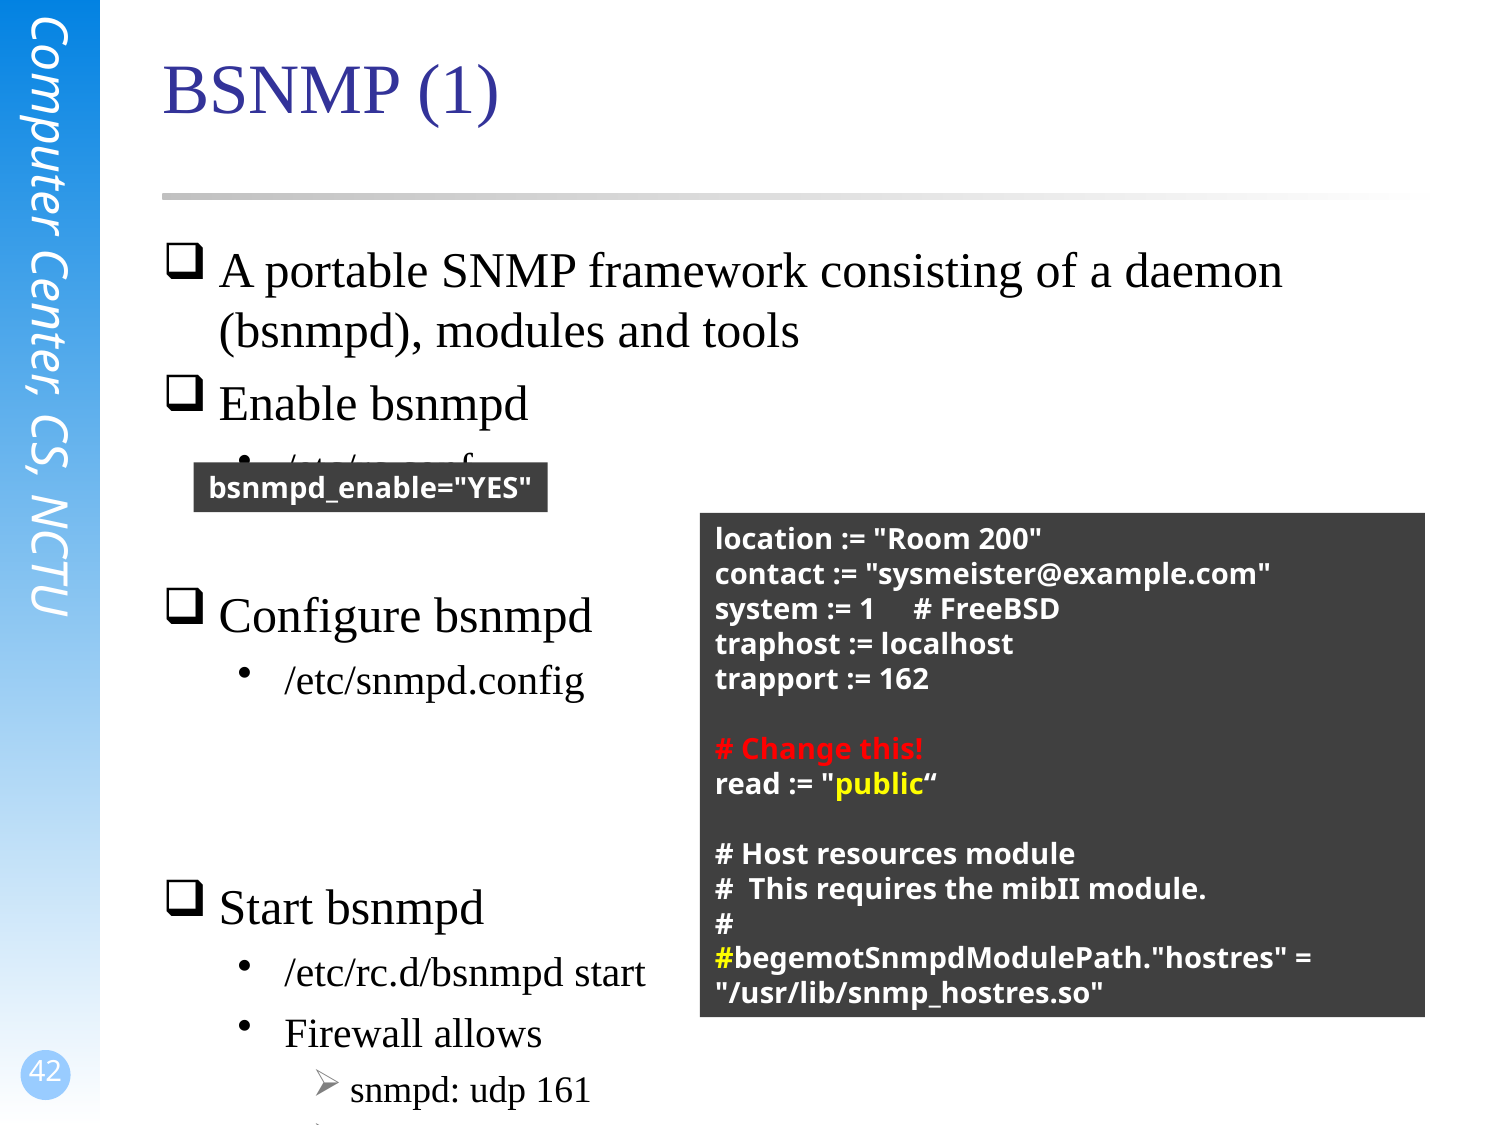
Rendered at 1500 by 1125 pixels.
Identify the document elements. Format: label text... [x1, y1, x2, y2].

text_box bsnmpd_enable="YES" [193, 462, 548, 513]
title BSNMP (1) [162, 42, 1438, 231]
list A portable SNMP framework consisting of a daemon (bsnmpd), modules and tools Enable bsnmpd /etc/rc.conf Configure bsnmpd /etc/snmpd.config Start bsnmpd /etc/rc.d/bsnmpd start Firewall allows snmpd: udp 161 snmptrapd: udp 162 [162, 237, 1450, 938]
text_box location := "Room 200" contact := "sysmeister@example.com" system := 1 # FreeBSD traphost := localhost trapport := 162 # Change this! read := "public“ # Host resources module # This requires the mibII module. # #begemotSnmpdModulePath."hostres" = "/usr/lib/snmp_hostres.so" [699, 512, 1425, 1018]
